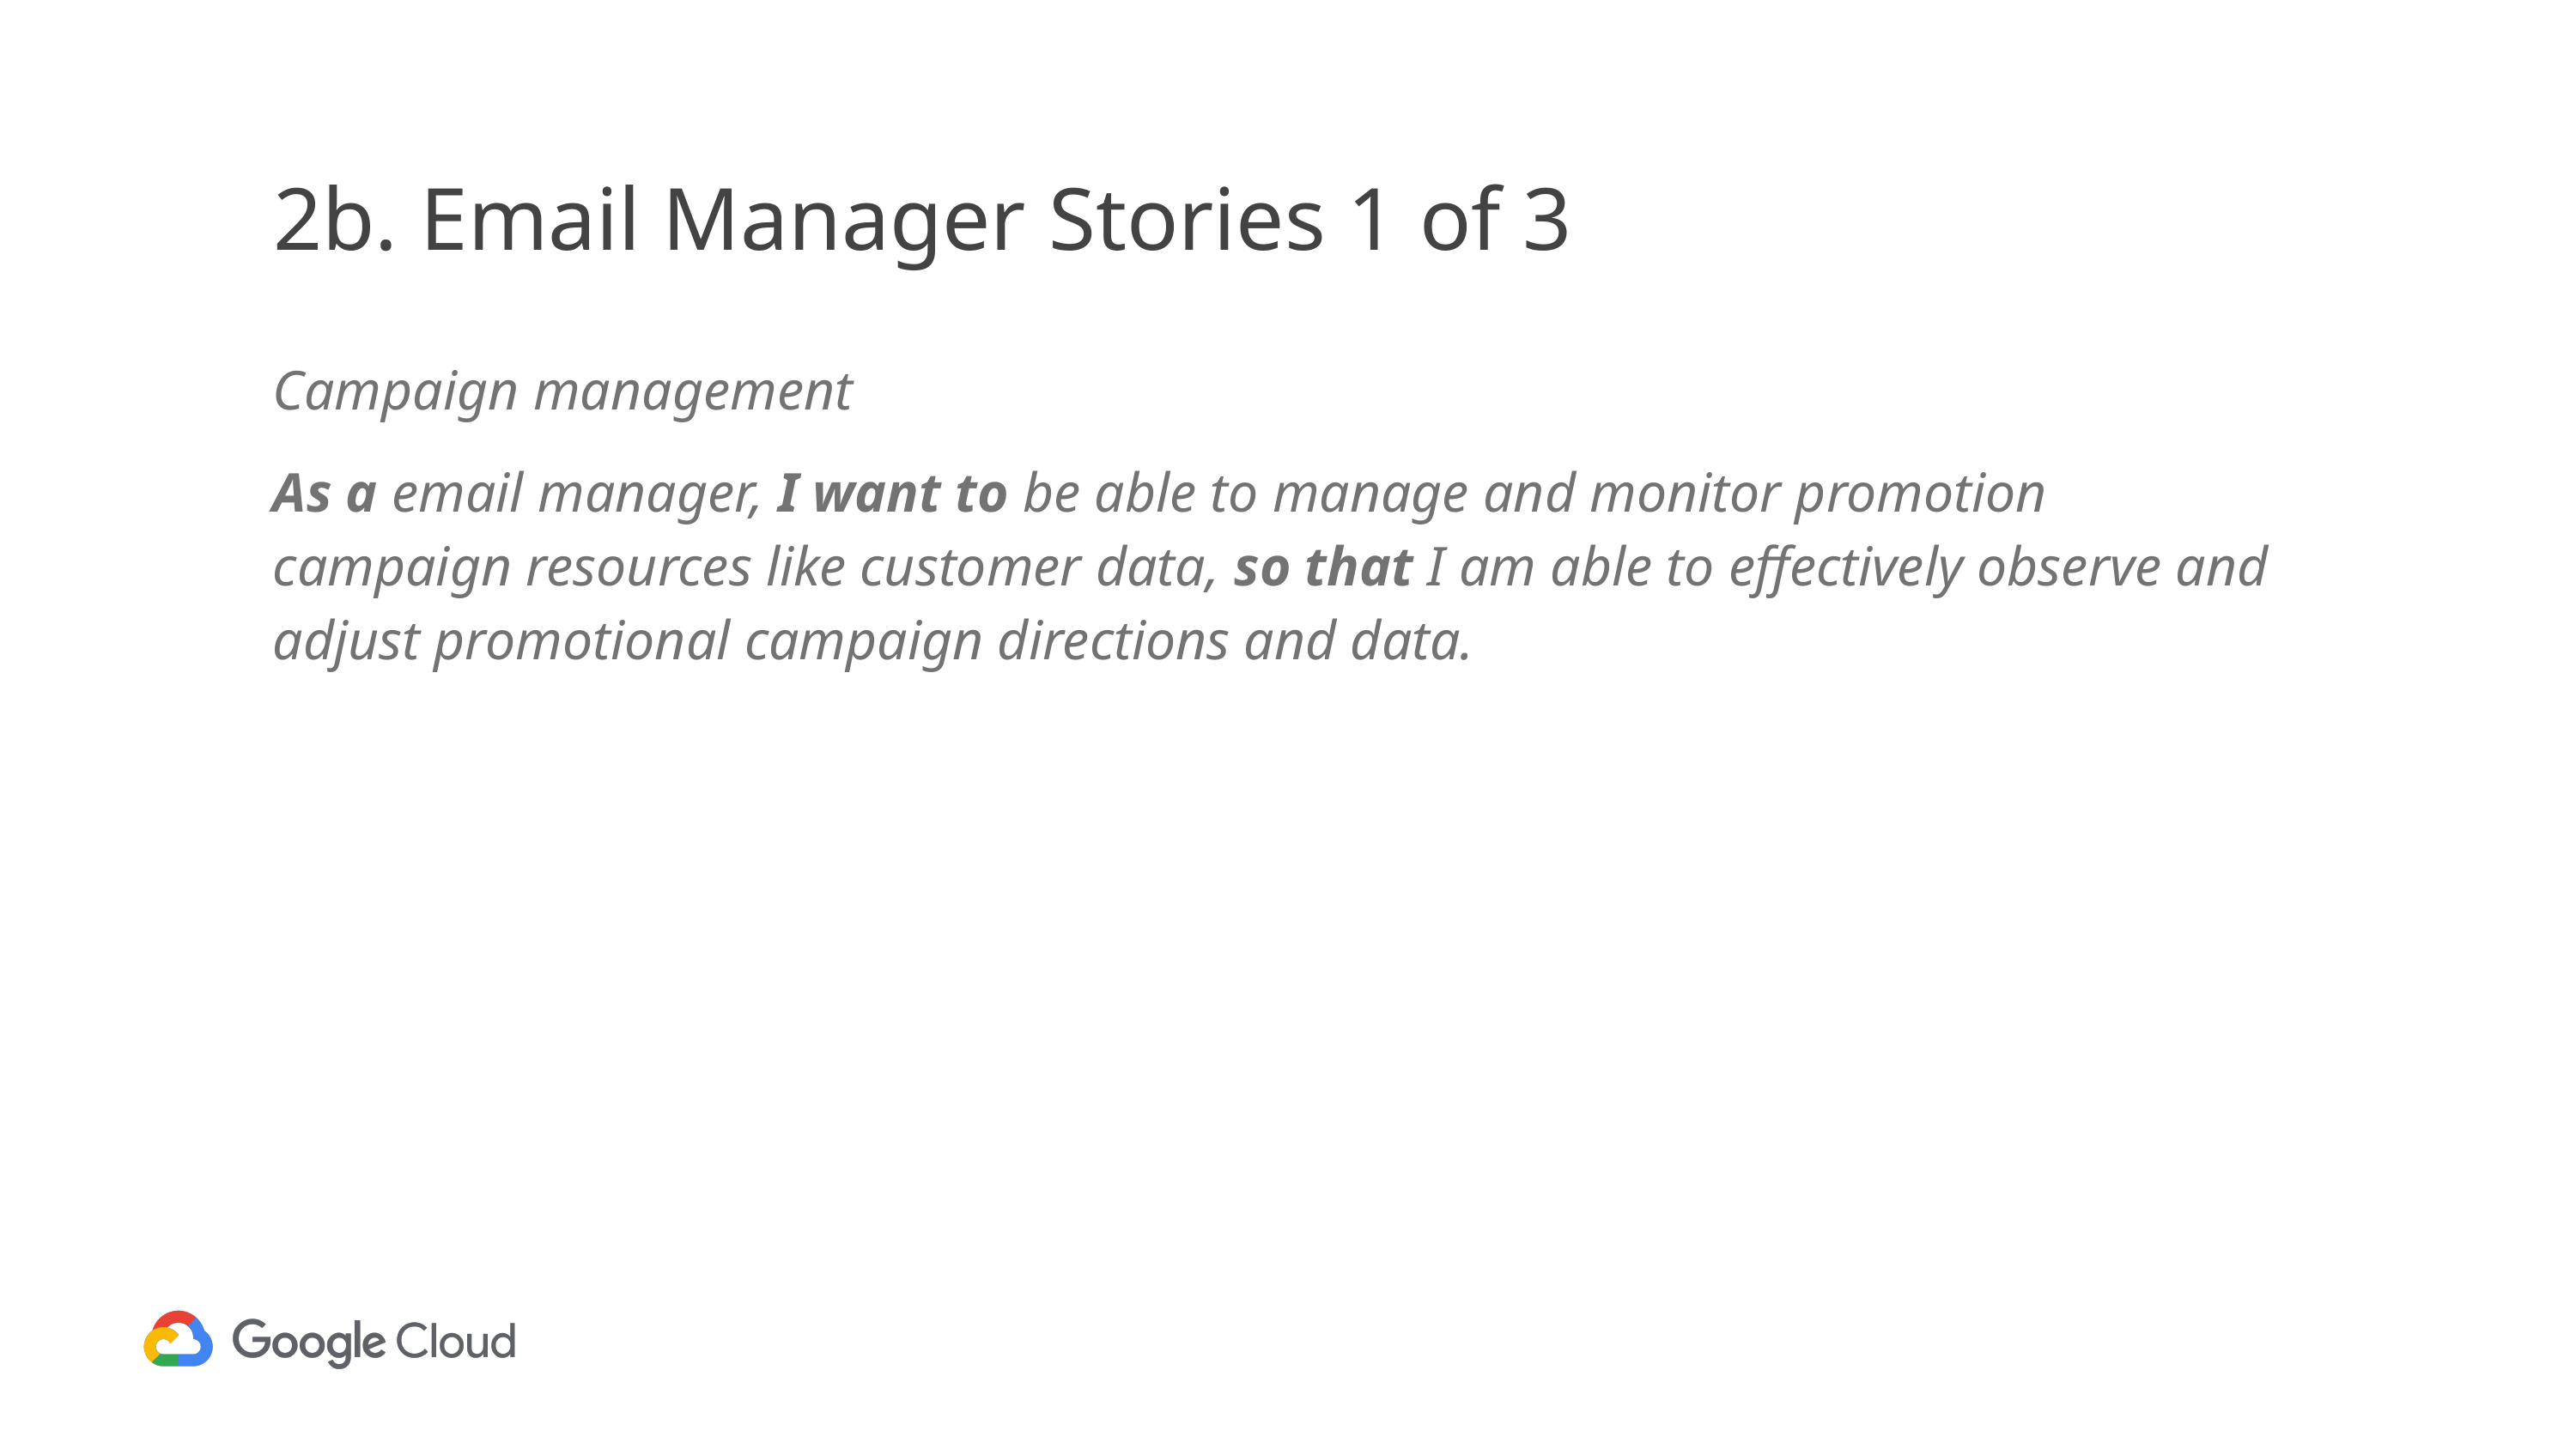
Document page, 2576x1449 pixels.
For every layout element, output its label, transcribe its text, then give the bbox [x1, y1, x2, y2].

text_box Campaign management As a email manager, I want to be able to manage and monitor promotion campaign resources like customer data, so that I am able to effectively observe and adjust promotional campaign directions and data. [260, 333, 2284, 1294]
picture [142, 1303, 516, 1375]
title 2b. Email Manager Stories 1 of 3 [260, 151, 2319, 303]
